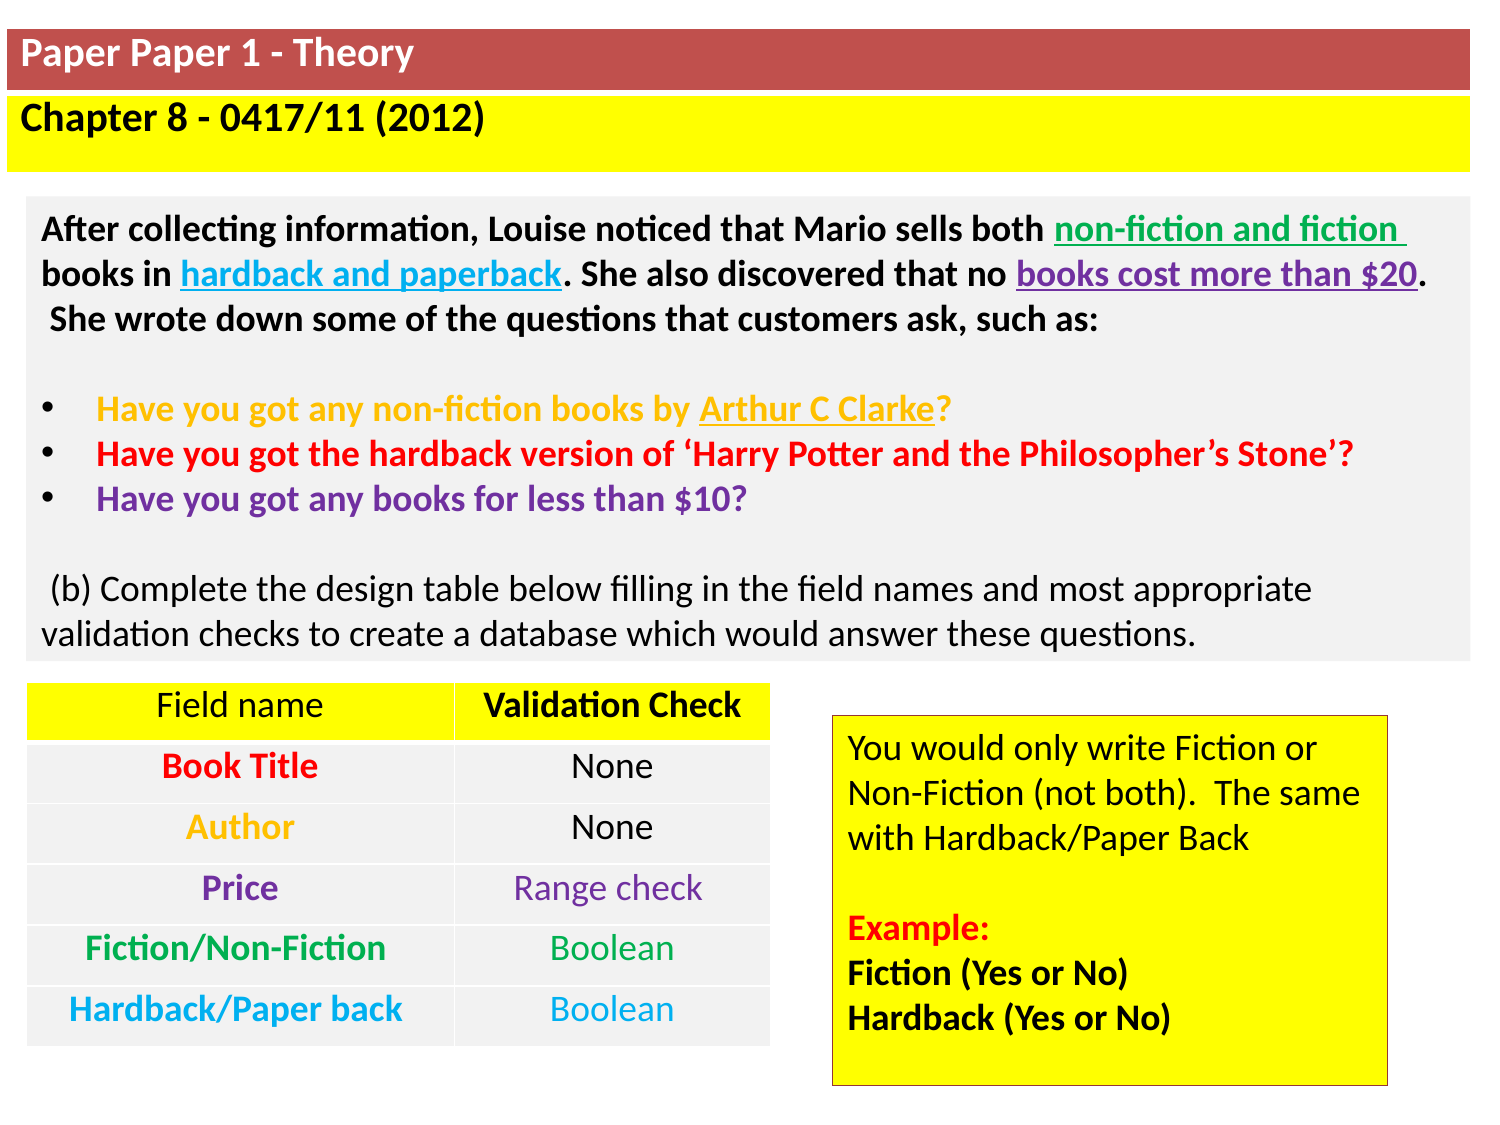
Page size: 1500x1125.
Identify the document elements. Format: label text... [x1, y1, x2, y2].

table_cell Book Title [27, 745, 454, 803]
table_cell Price [27, 865, 454, 924]
table_cell None [455, 745, 770, 803]
table_header Field name [27, 683, 454, 740]
table_cell Chapter 8 - 0417/11 (2012) [7, 96, 1470, 172]
text_box After collecting information, Louise noticed that Mario sells both non-fiction and fiction books in hardback and paperback. She also discovered that no books cost more than $20. She wrote down some of the questions that customers ask, such as: Have you got any non-fiction books by Arthur C Clarke? Have you got the hardback version of ‘Harry Potter and the Philosopher’s Stone’? Have you got any books for less than $10? (b) Complete the design table below filling in the field names and most appropriate validation checks to create a database which would answer these questions. [26, 196, 1471, 662]
table_header Paper Paper 1 - Theory [7, 29, 1470, 90]
table_cell Hardback/Paper back [27, 987, 454, 1046]
table_cell Boolean [455, 987, 770, 1046]
table_cell None [455, 804, 770, 863]
text_box You would only write Fiction or Non-Fiction (not both). The same with Hardback/Paper Back Example: Fiction (Yes or No) Hardback (Yes or No) [832, 715, 1388, 1086]
table_header Validation Check [455, 683, 770, 740]
table_cell Range check [455, 865, 770, 924]
table_cell Fiction/Non-Fiction [27, 926, 454, 985]
table_cell Boolean [455, 926, 770, 985]
table_cell Author [27, 804, 454, 863]
